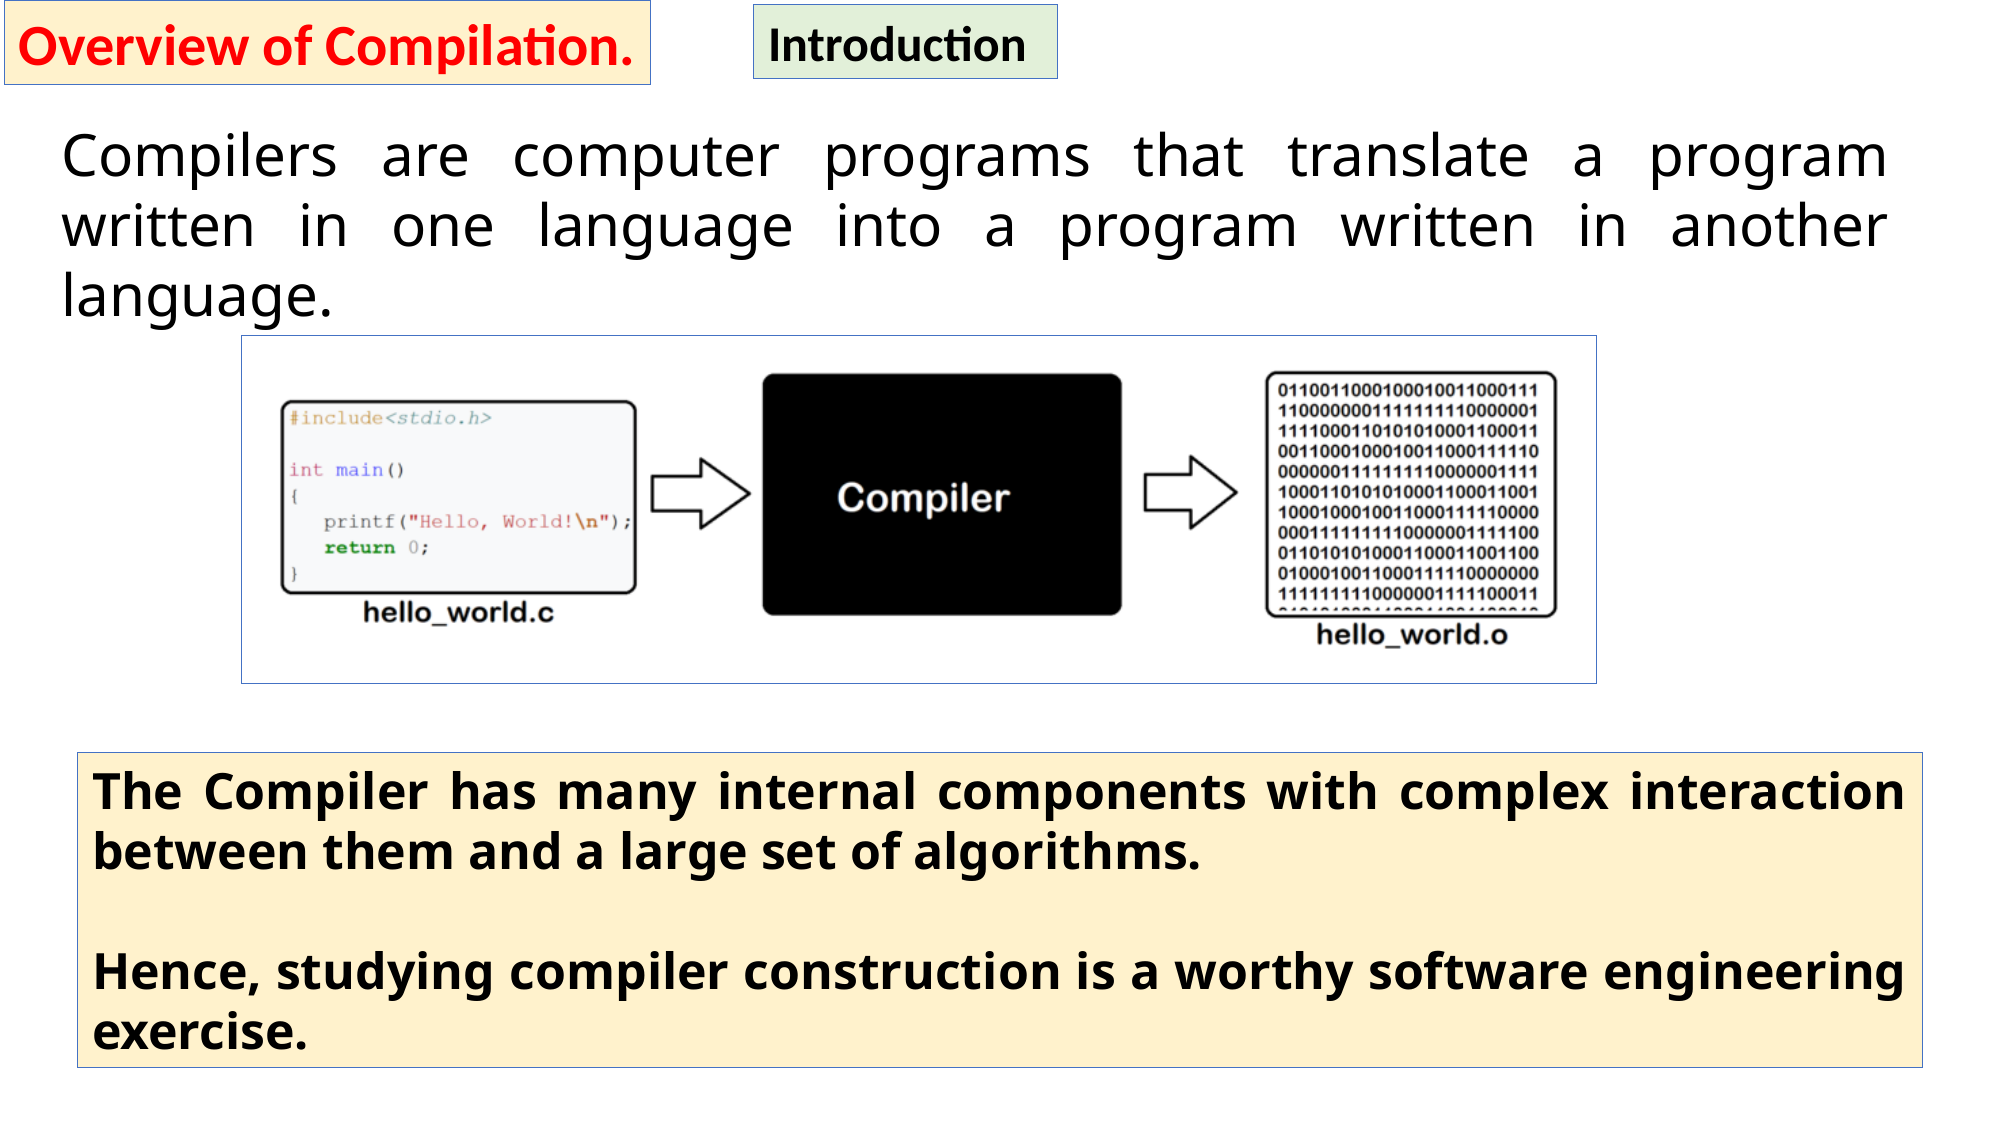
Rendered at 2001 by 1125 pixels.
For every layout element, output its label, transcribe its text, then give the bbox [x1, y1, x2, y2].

text_box Compilers are computer programs that translate a program written in one language into a program written in another language. [46, 110, 1904, 336]
text_box Introduction [753, 4, 1058, 79]
text_box The Compiler has many internal components with complex interaction between them and a large set of algorithms. Hence, studying compiler construction is a worthy software engineering exercise. [77, 752, 1923, 1068]
picture [241, 335, 1597, 684]
text_box Overview of Compilation. [4, 0, 651, 85]
